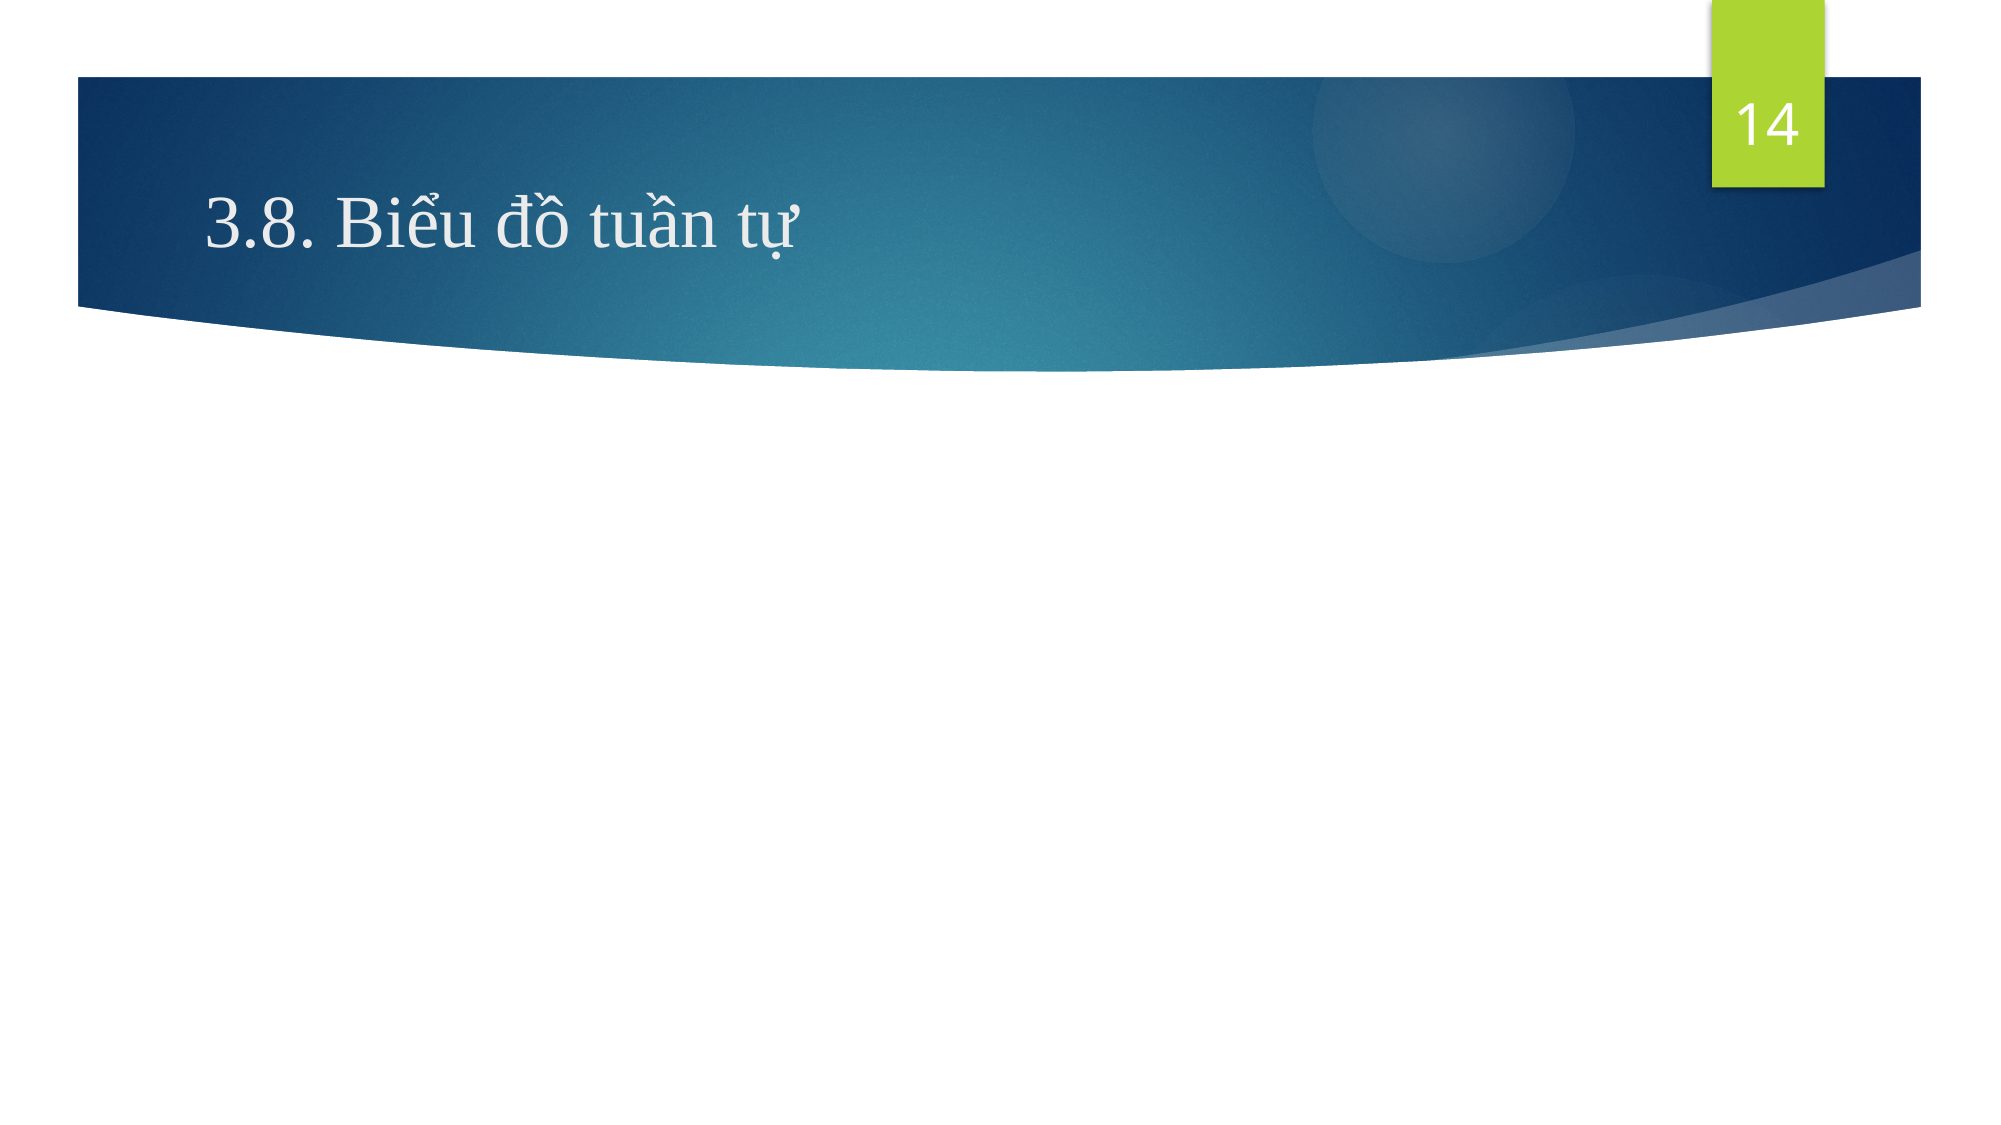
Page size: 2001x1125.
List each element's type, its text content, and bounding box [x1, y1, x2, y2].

slide_number 14 [1698, 48, 1836, 175]
title 3.8. Biểu đồ tuần tự [189, 159, 1627, 276]
